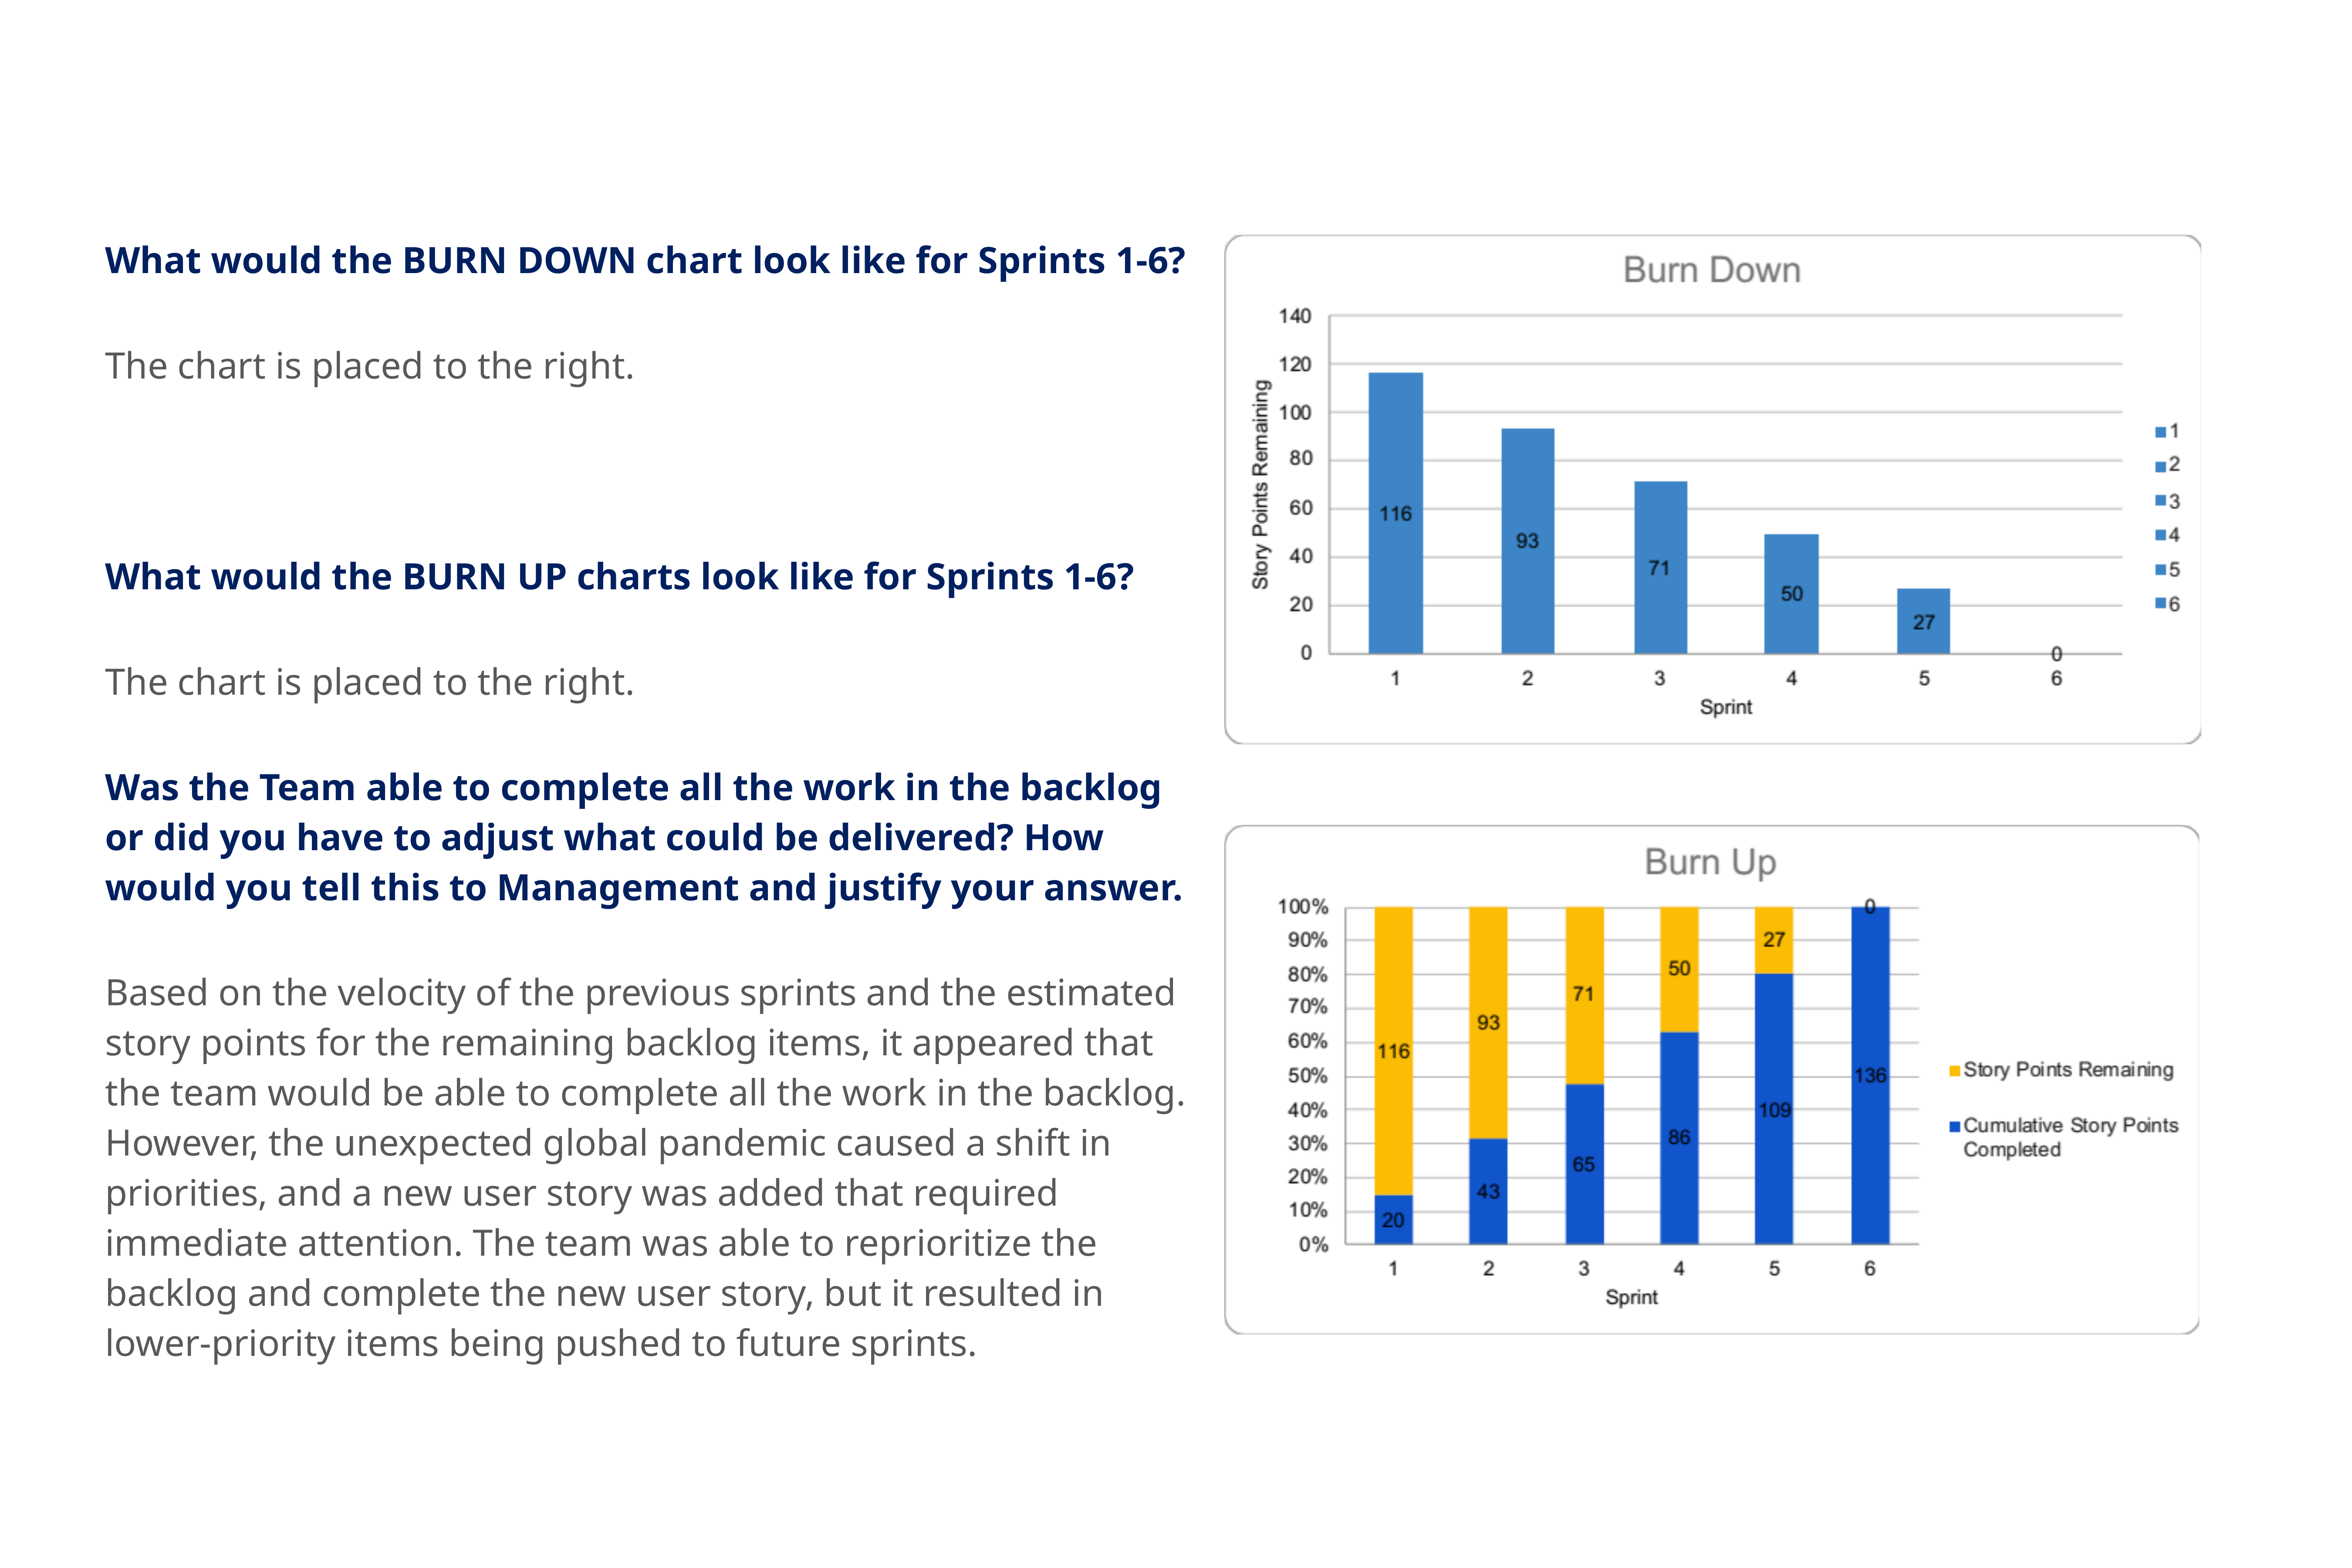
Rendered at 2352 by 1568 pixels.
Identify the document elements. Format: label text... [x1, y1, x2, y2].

picture [1224, 825, 2200, 1335]
subtitle What would the BURN DOWN chart look like for Sprints 1-6? The chart is placed to the right. What would the BURN UP charts look like for Sprints 1-6? The chart is placed to the right. Was the Team able to complete all the work in the backlog or did you have to adjust what could be delivered? How would you tell this to Management and justify your answer. Based on the velocity of the previous sprints and the estimated story points for the remaining backlog items, it appeared that the team would be able to complete all the work in the backlog. However, the unexpected global pandemic caused a shift in priorities, and a new user story was added that required immediate attention. The team was able to reprioritize the backlog and complete the new user story, but it resulted in lower-priority items being pushed to future sprints. [80, 124, 1225, 1401]
picture [1224, 234, 2202, 744]
